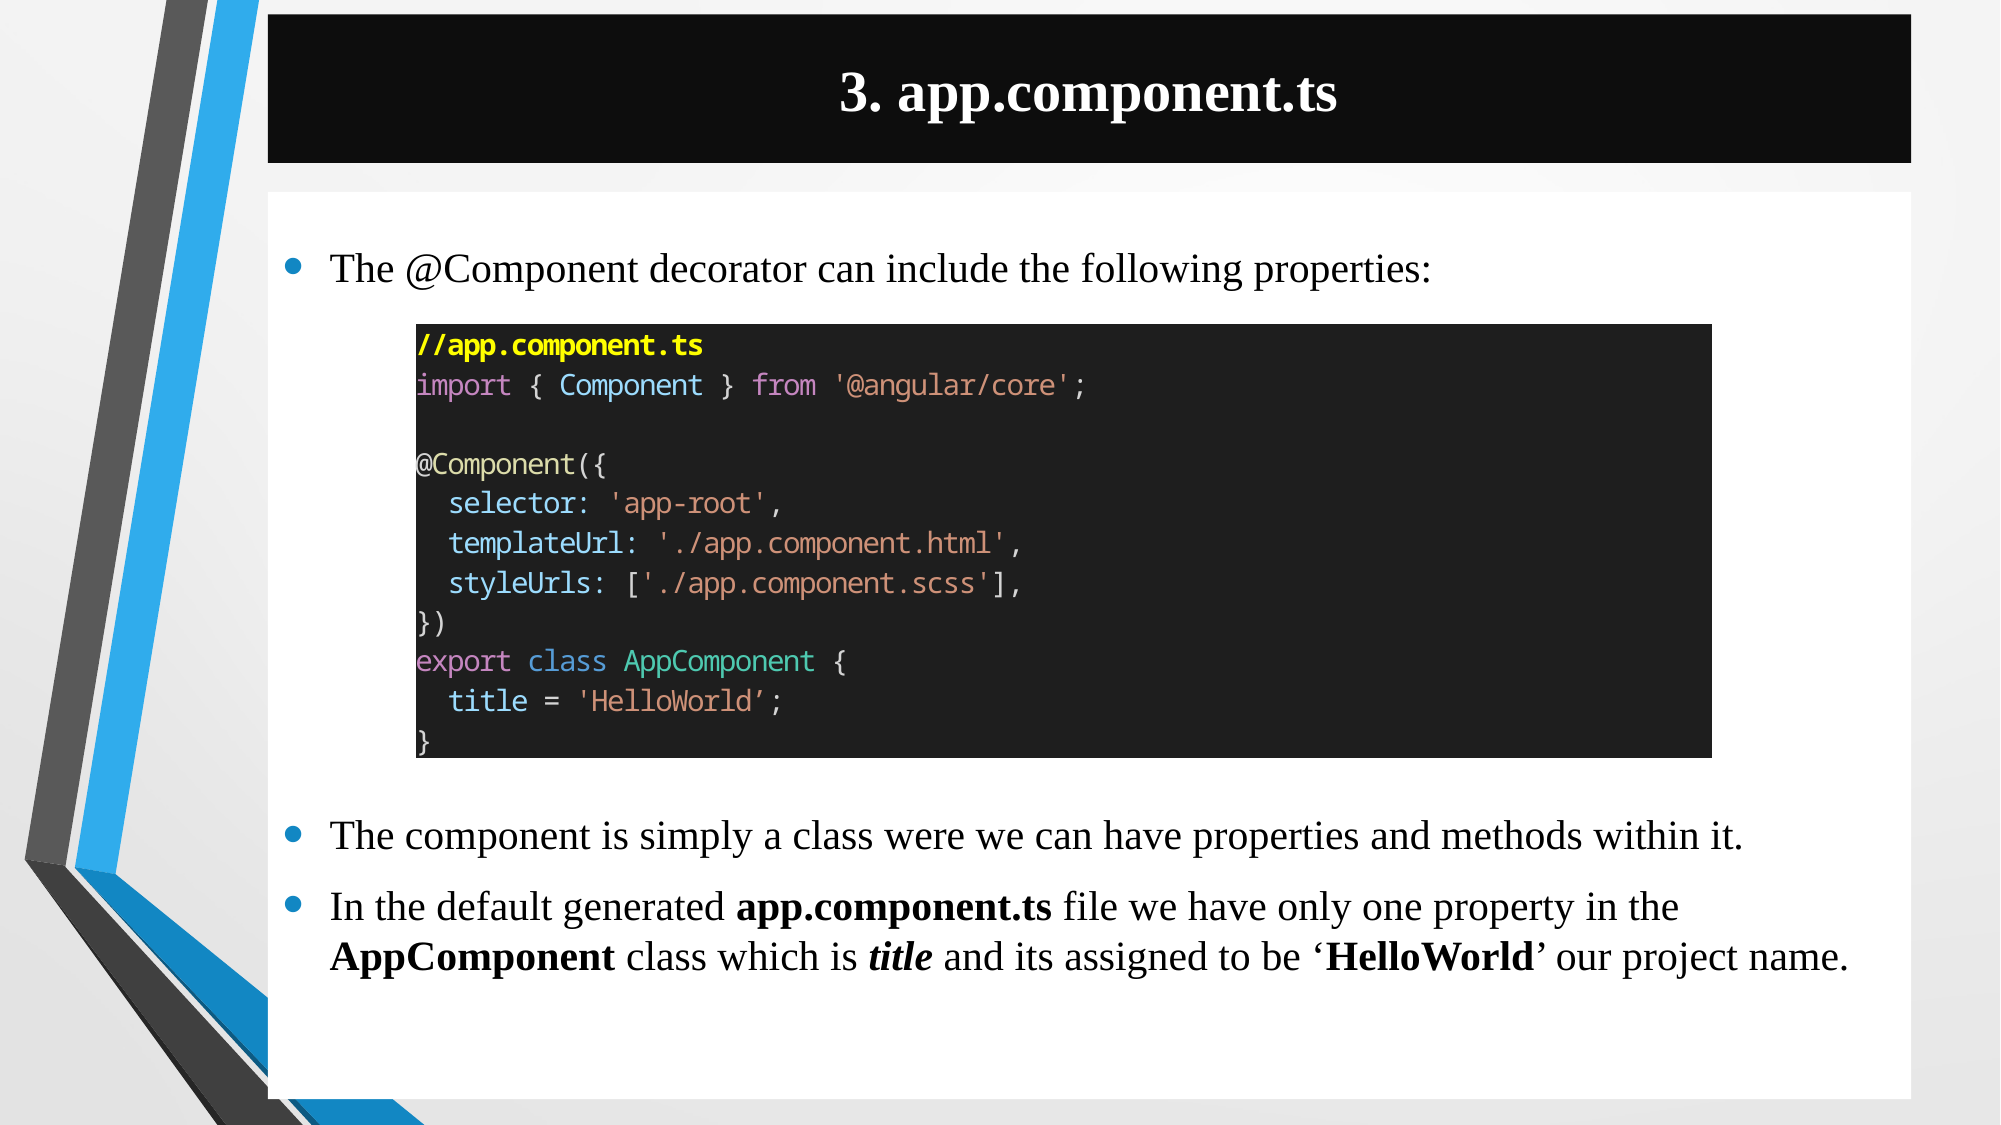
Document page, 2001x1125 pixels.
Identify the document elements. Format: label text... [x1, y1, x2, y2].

title 3. app.component.ts [267, 14, 1912, 163]
list The @Component decorator can include the following properties: The component is simply a class were we can have properties and methods within it. In the default generated app.component.ts file we have only one property in the AppComponent class which is title and its assigned to be ‘HelloWorld’ our project name. [267, 191, 1912, 1100]
picture [415, 323, 1714, 775]
